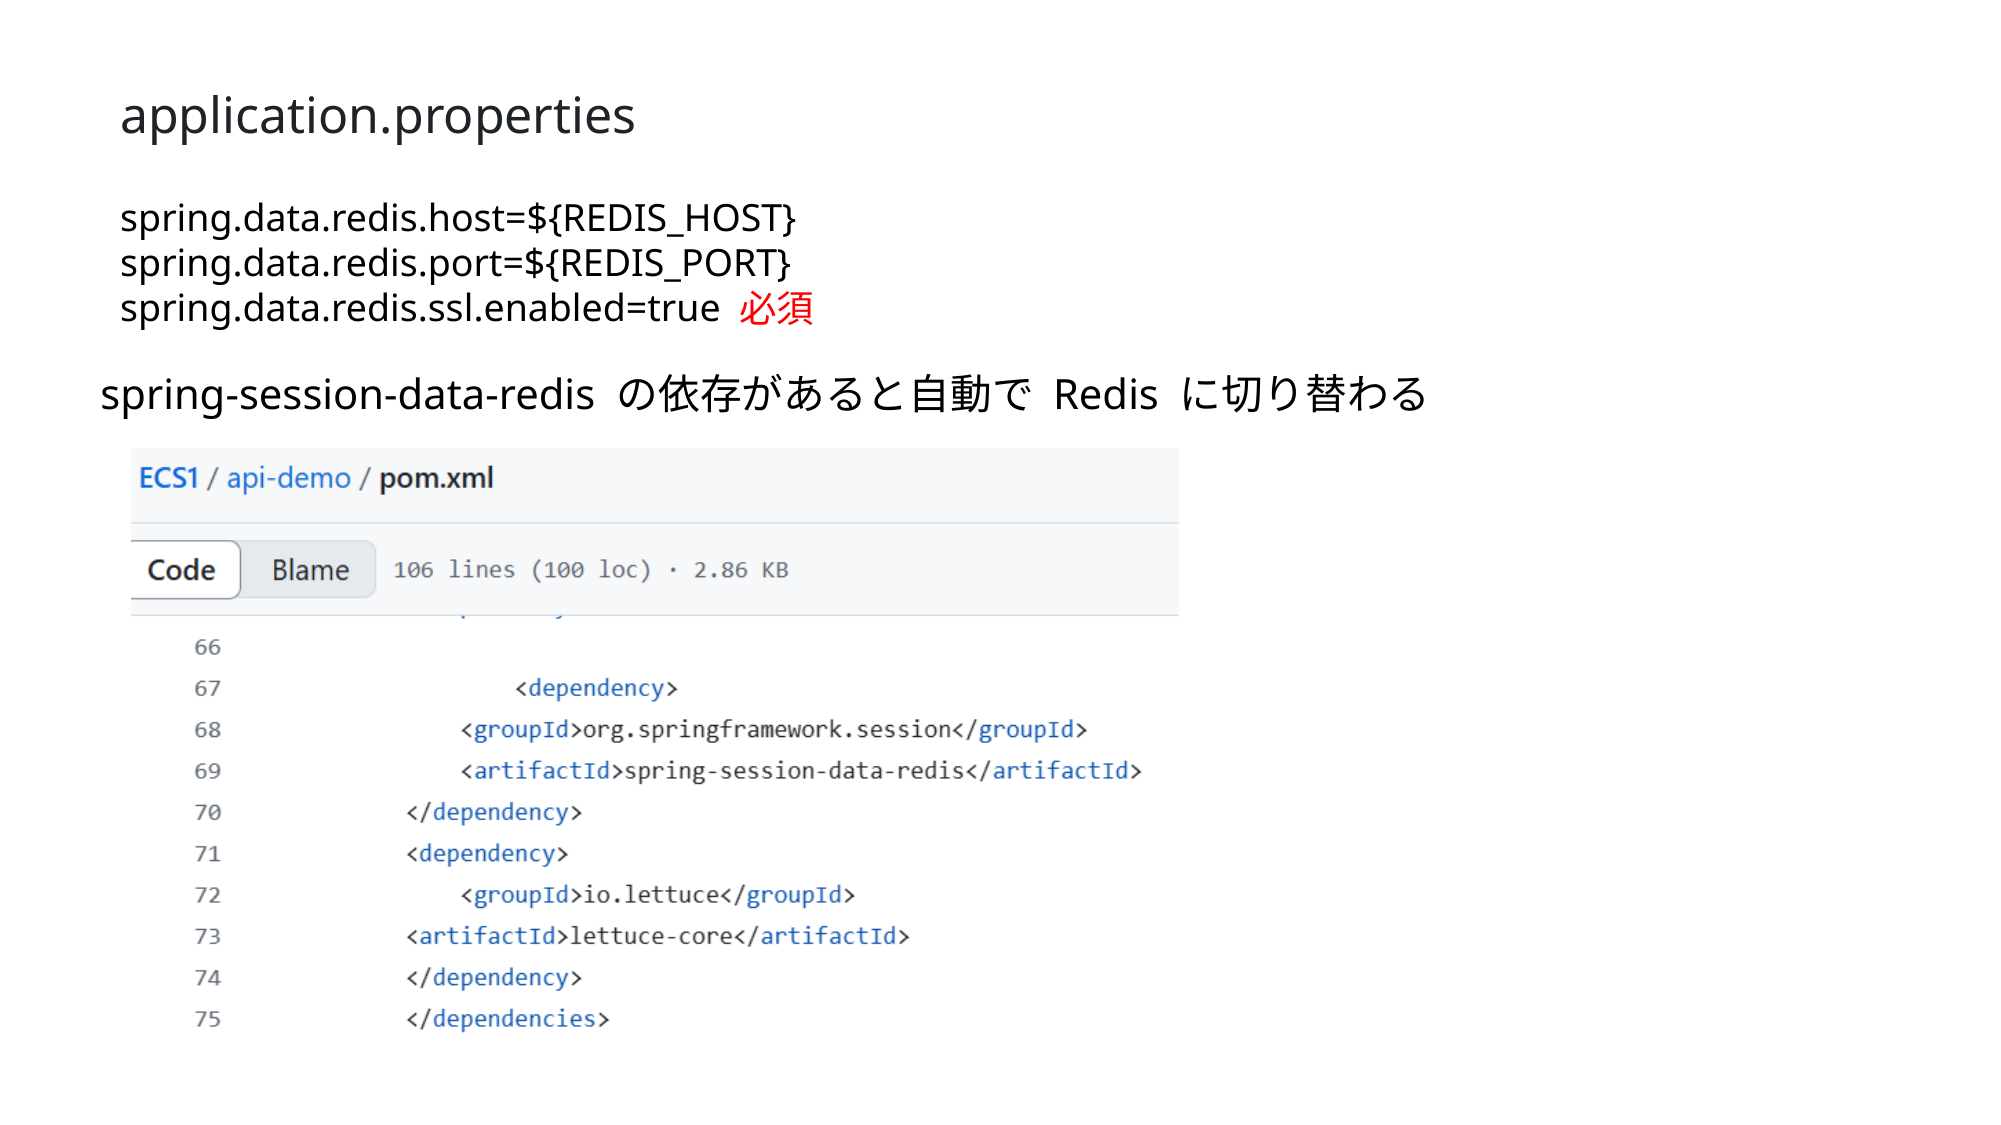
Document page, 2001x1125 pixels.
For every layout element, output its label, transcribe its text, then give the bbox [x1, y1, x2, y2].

picture [131, 448, 1179, 1054]
text_box spring.data.redis.host=${REDIS_HOST} spring.data.redis.port=${REDIS_PORT} spring.data.redis.ssl.enabled=true [105, 186, 1106, 337]
text_box application.properties [105, 76, 1106, 151]
text_box 必須 [724, 277, 891, 338]
text_box spring-session-data-redis の依存があると自動で Redis に切り替わる [85, 360, 1446, 426]
